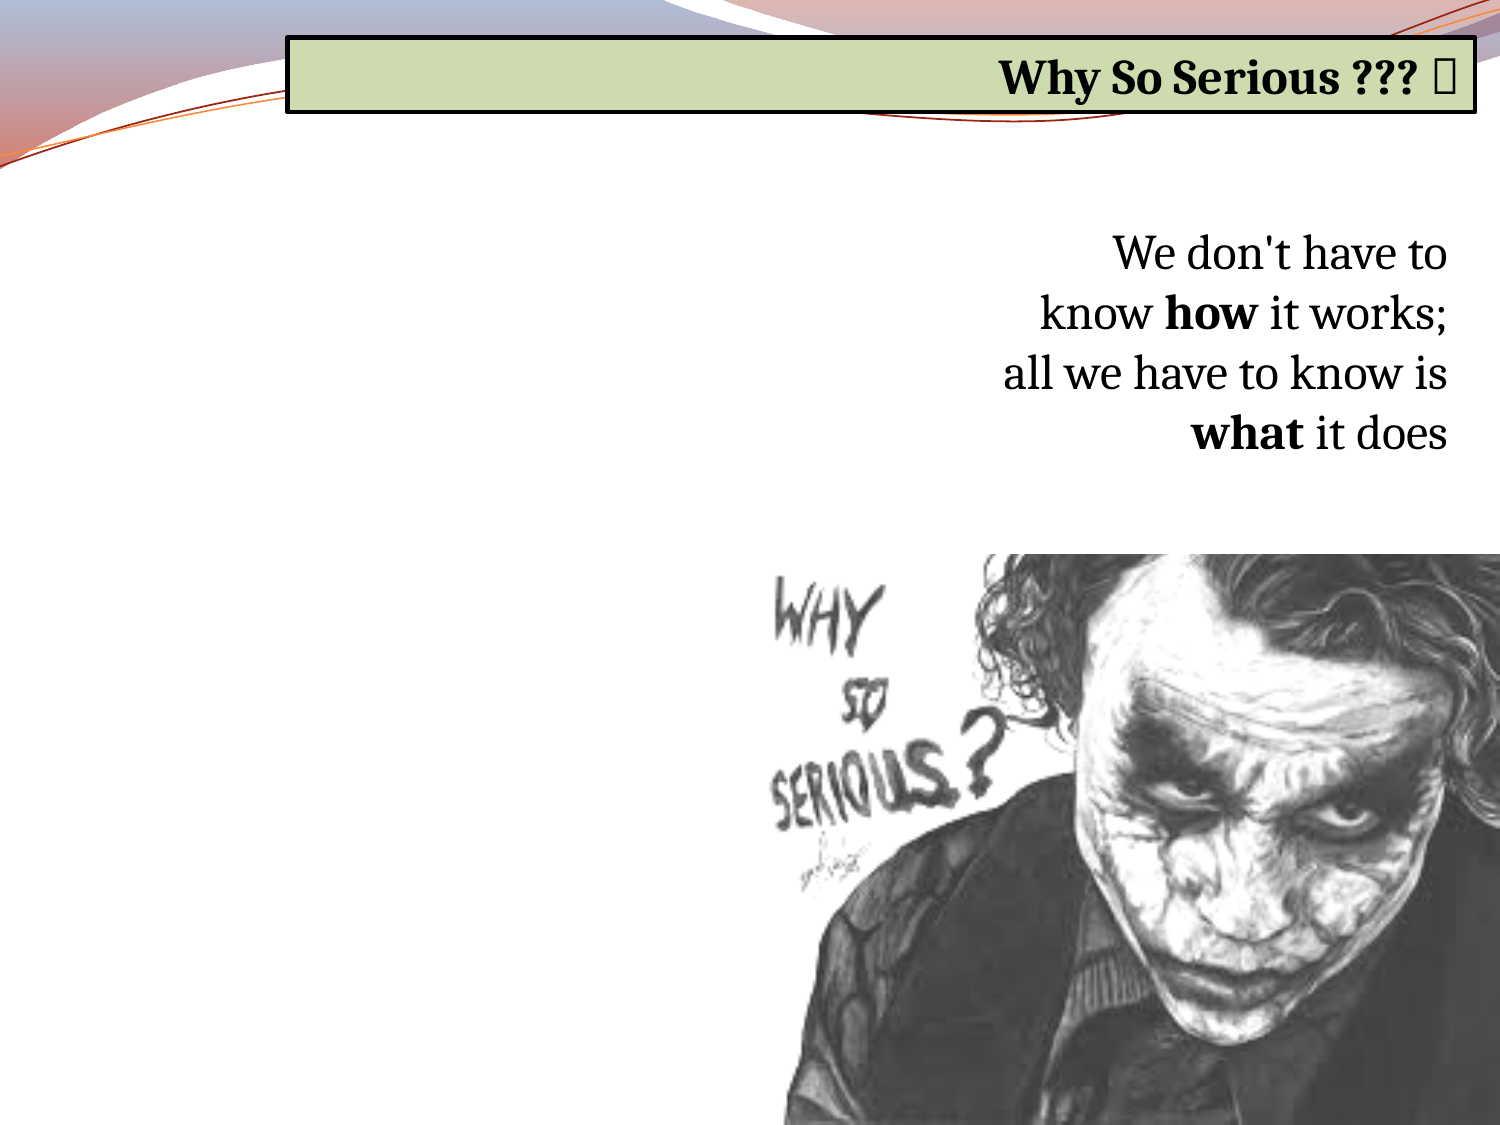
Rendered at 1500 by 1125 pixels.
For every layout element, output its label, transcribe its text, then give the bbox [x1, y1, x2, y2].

text_box We don't have to know how it works; all we have to know is what it does [975, 212, 1463, 468]
picture [762, 554, 1500, 1125]
text_box Why So Serious ???  [287, 37, 1475, 113]
